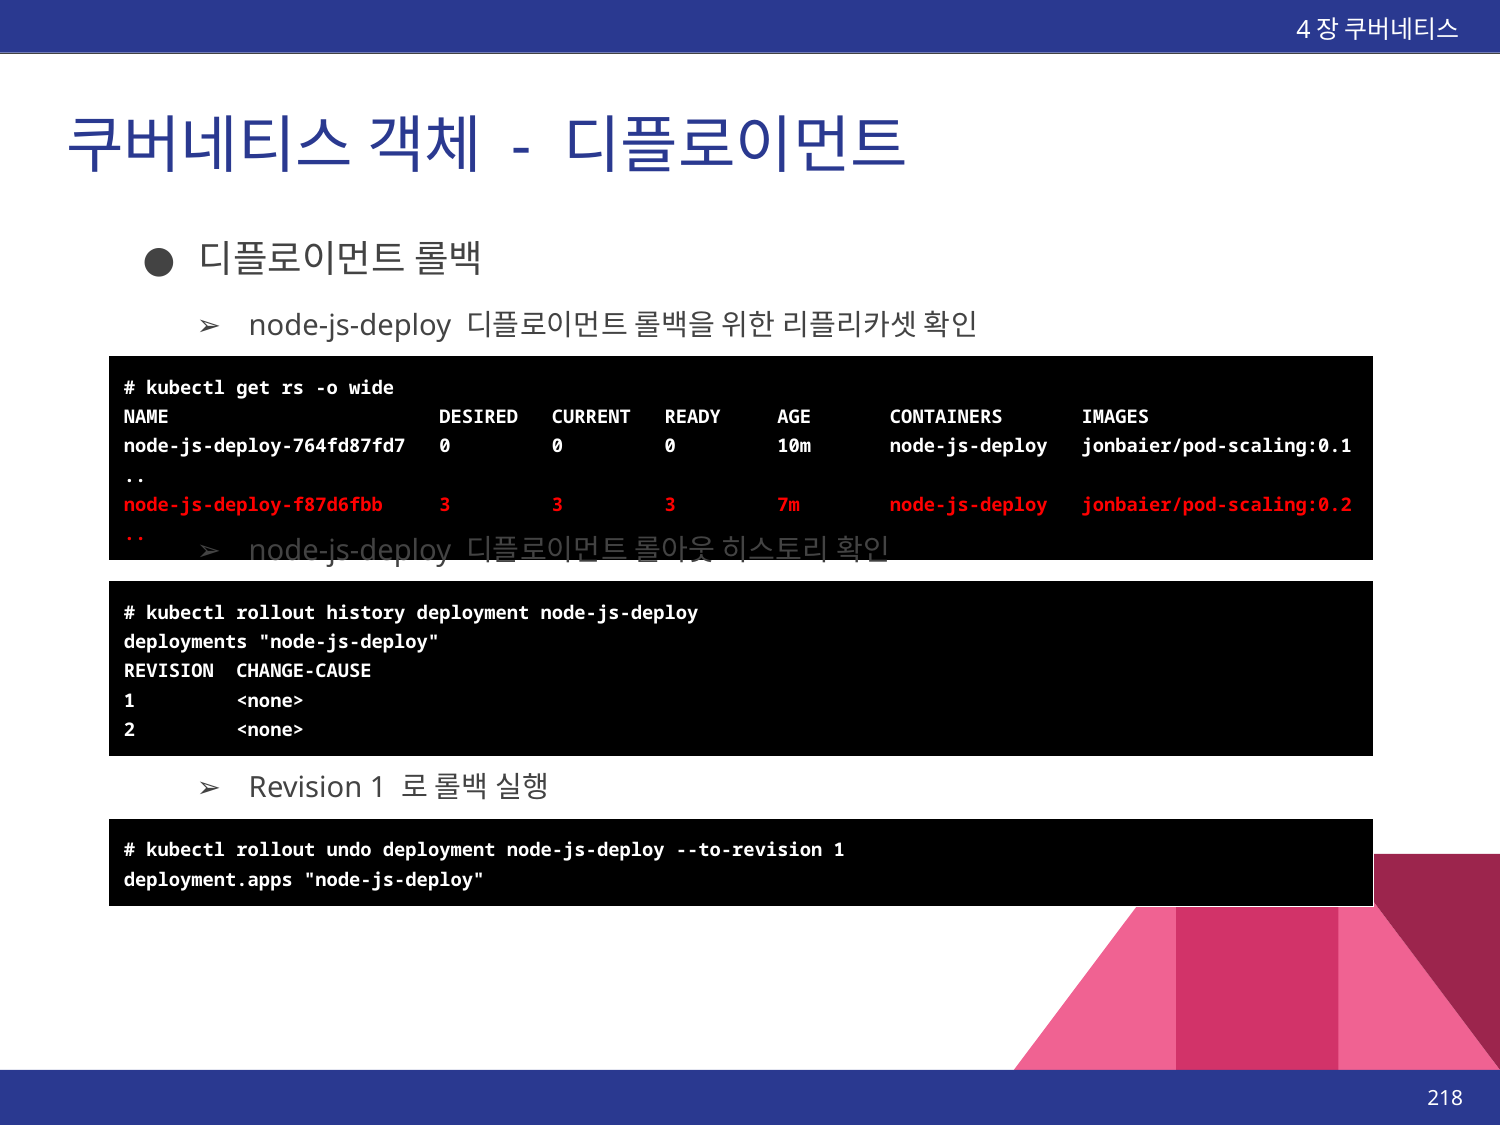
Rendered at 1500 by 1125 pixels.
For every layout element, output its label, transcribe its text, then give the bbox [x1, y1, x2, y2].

table_header # kubectl rollout undo deployment node-js-deploy --to-revision 1 deployment.apps "node-js-deploy" [109, 819, 1373, 906]
list Revision 1 로 롤백 실행 [83, 748, 1392, 816]
list 디플로이먼트 롤백 [108, 213, 1417, 281]
slide_number ‹#› [1387, 1071, 1478, 1125]
list node-js-deploy 디플로이먼트 롤백을 위한 리플리카셋 확인 [83, 285, 1392, 354]
table_header # kubectl get rs -o wide NAME DESIRED CURRENT READY AGE CONTAINERS IMAGES node-js-deploy-764fd87fd7 0 0 0 10m node-js-deploy jonbaier/pod-scaling:0.1 .. node-js-deploy-f87d6fbb 3 3 3 7m node-js-deploy jonbaier/pod-scaling:0.2 .. [109, 356, 1373, 510]
title 쿠버네티스 객체 - 디플로이먼트 [51, 89, 1449, 189]
list node-js-deploy 디플로이먼트 롤아웃 히스토리 확인 [83, 510, 1392, 579]
title 4장 쿠버네티스 [911, 0, 1475, 53]
table_header # kubectl rollout history deployment node-js-deploy deployments "node-js-deploy" REVISION CHANGE-CAUSE 1 <none> 2 <none> [109, 581, 1373, 748]
